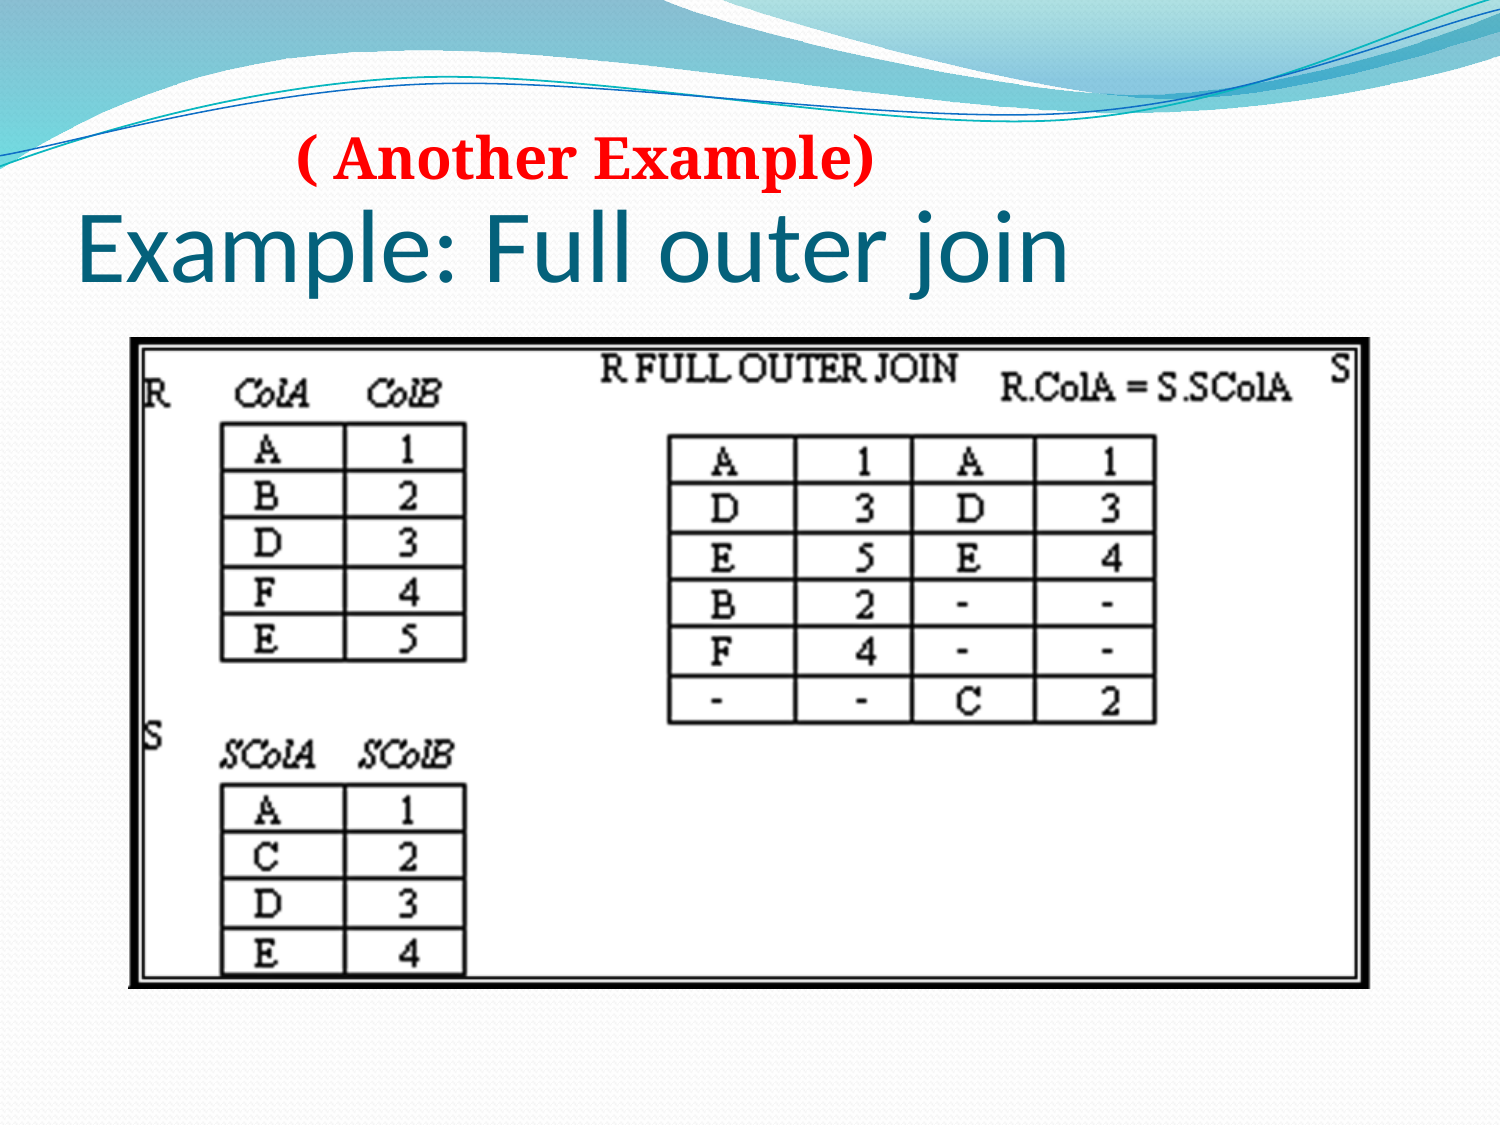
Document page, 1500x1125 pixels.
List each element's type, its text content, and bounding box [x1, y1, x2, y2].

text_box ( Another Example) [280, 114, 891, 199]
title Example: Full outer join [75, 115, 1425, 303]
picture [128, 337, 1372, 990]
